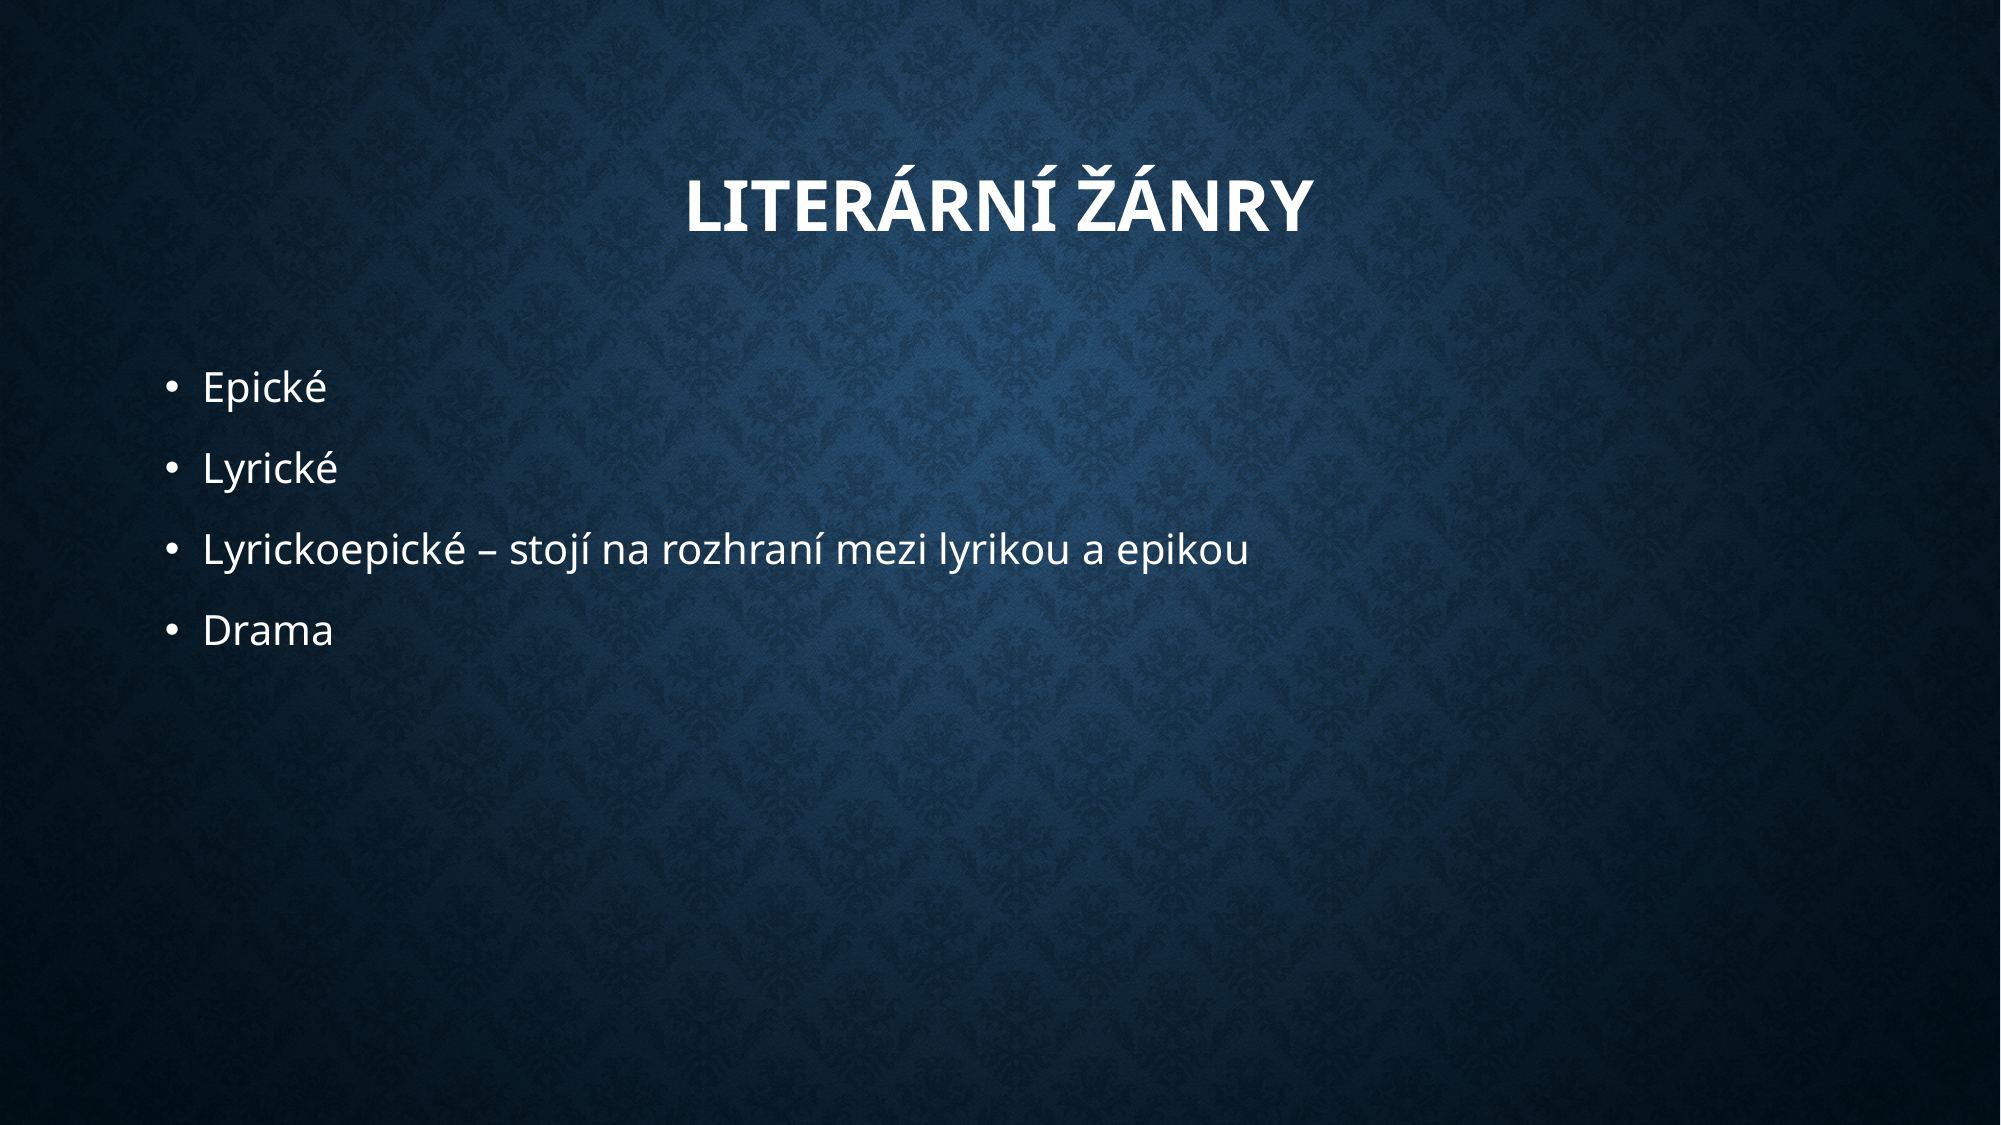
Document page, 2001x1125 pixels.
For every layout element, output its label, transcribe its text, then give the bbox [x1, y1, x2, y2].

title Literární žánry [149, 99, 1849, 318]
list Epické Lyrické Lyrickoepické – stojí na rozhraní mezi lyrikou a epikou Drama [149, 343, 1849, 950]
